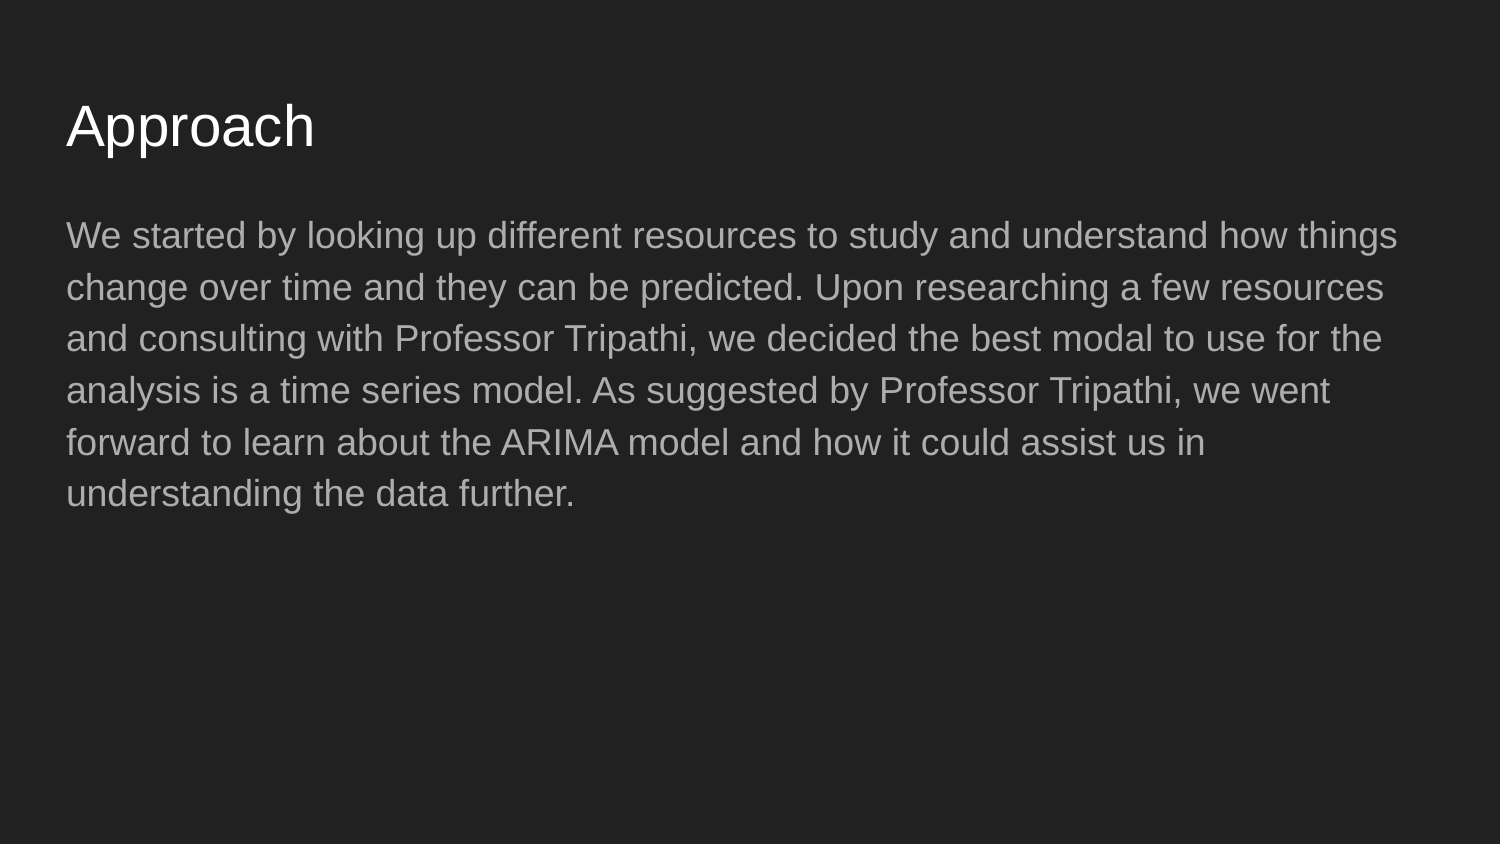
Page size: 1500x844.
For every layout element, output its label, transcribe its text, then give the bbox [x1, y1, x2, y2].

list We started by looking up different resources to study and understand how things change over time and they can be predicted. Upon researching a few resources and consulting with Professor Tripathi, we decided the best modal to use for the analysis is a time series model. As suggested by Professor Tripathi, we went forward to learn about the ARIMA model and how it could assist us in understanding the data further. [51, 189, 1449, 750]
title Approach [51, 72, 1449, 167]
